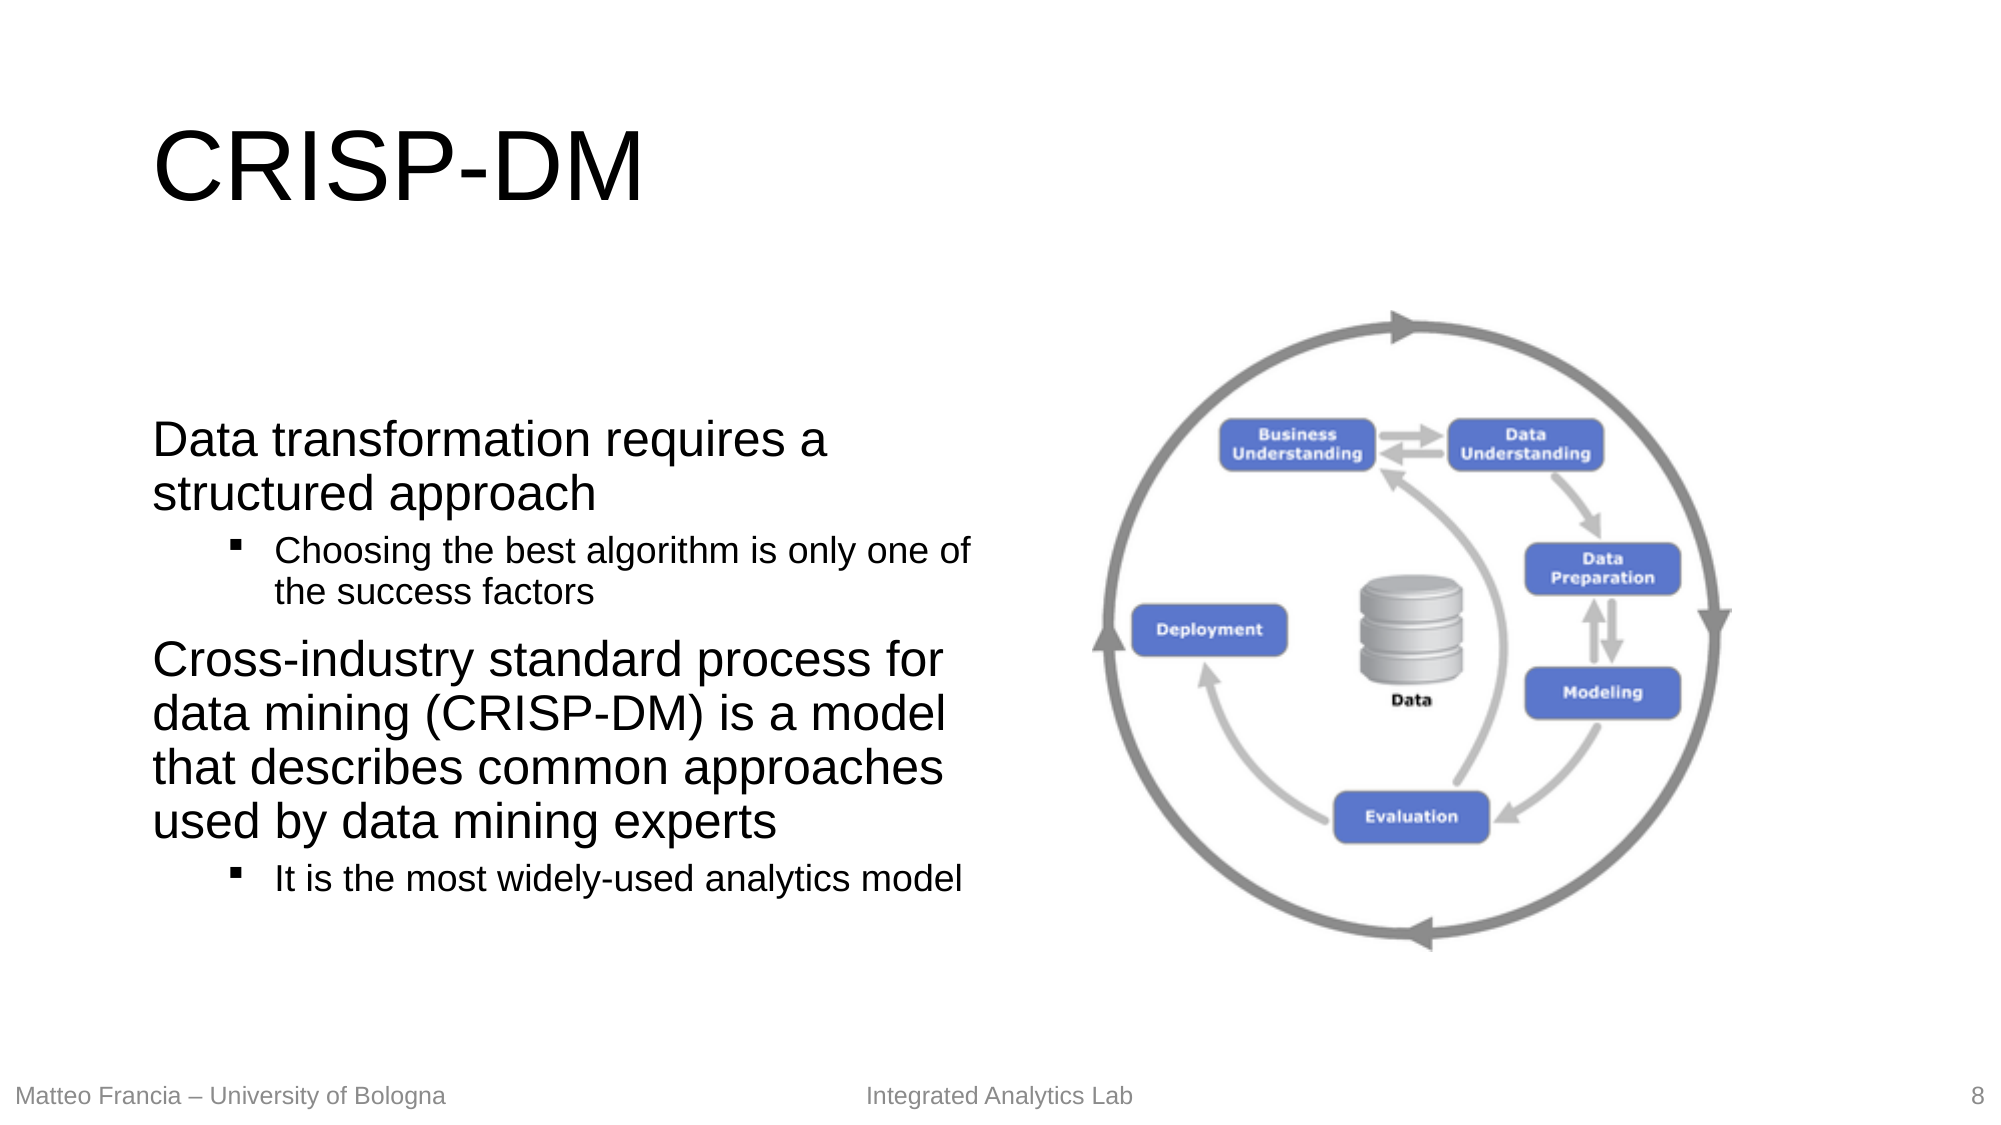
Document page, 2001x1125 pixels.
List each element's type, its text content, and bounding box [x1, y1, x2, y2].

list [1092, 310, 1732, 952]
footer Matteo Francia – University of Bologna [0, 1065, 466, 1125]
title CRISP-DM [137, 59, 1863, 278]
list Data transformation requires a structured approach Choosing the best algorithm is only one of the success factors Cross-industry standard process for data mining (CRISP-DM) is a model that describes common approaches used by data mining experts It is the most widely-used analytics model [137, 299, 988, 1014]
slide_number 8 [1550, 1065, 2000, 1125]
